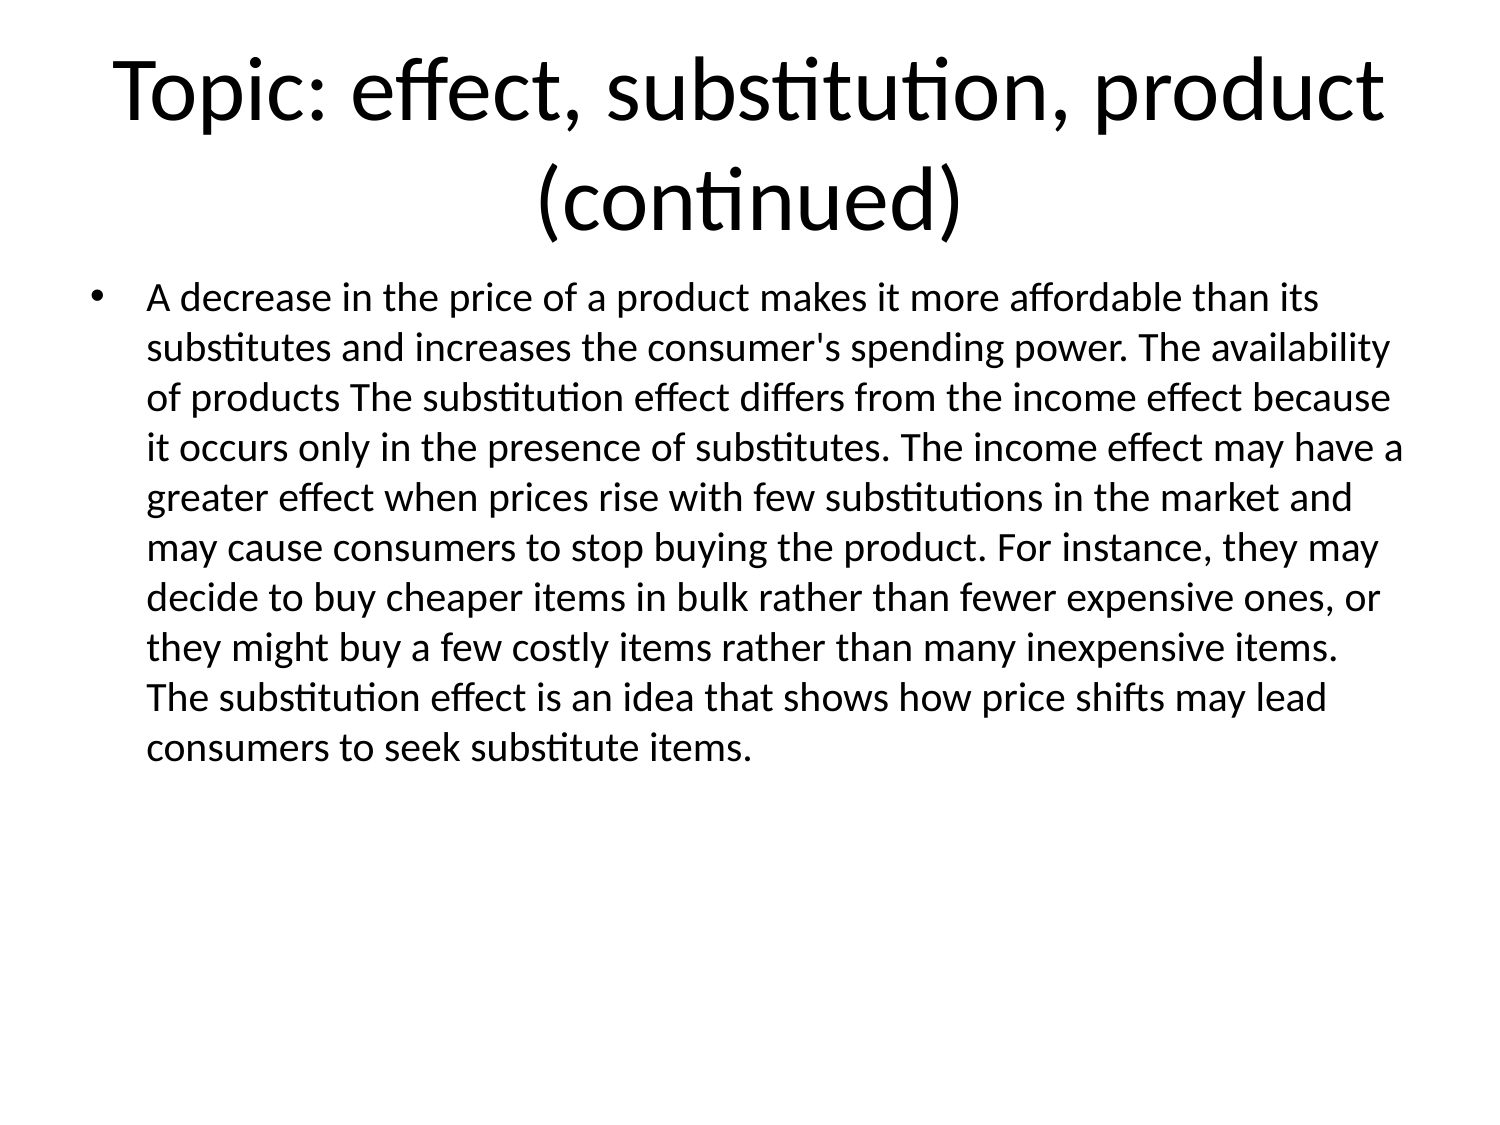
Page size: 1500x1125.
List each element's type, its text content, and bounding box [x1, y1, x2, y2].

title Topic: effect, substitution, product (continued) [75, 45, 1425, 233]
list A decrease in the price of a product makes it more affordable than its substitutes and increases the consumer's spending power. The availability of products The substitution effect differs from the income effect because it occurs only in the presence of substitutes. The income effect may have a greater effect when prices rise with few substitutions in the market and may cause consumers to stop buying the product. For instance, they may decide to buy cheaper items in bulk rather than fewer expensive ones, or they might buy a few costly items rather than many inexpensive items. The substitution effect is an idea that shows how price shifts may lead consumers to seek substitute items. [75, 262, 1425, 1005]
